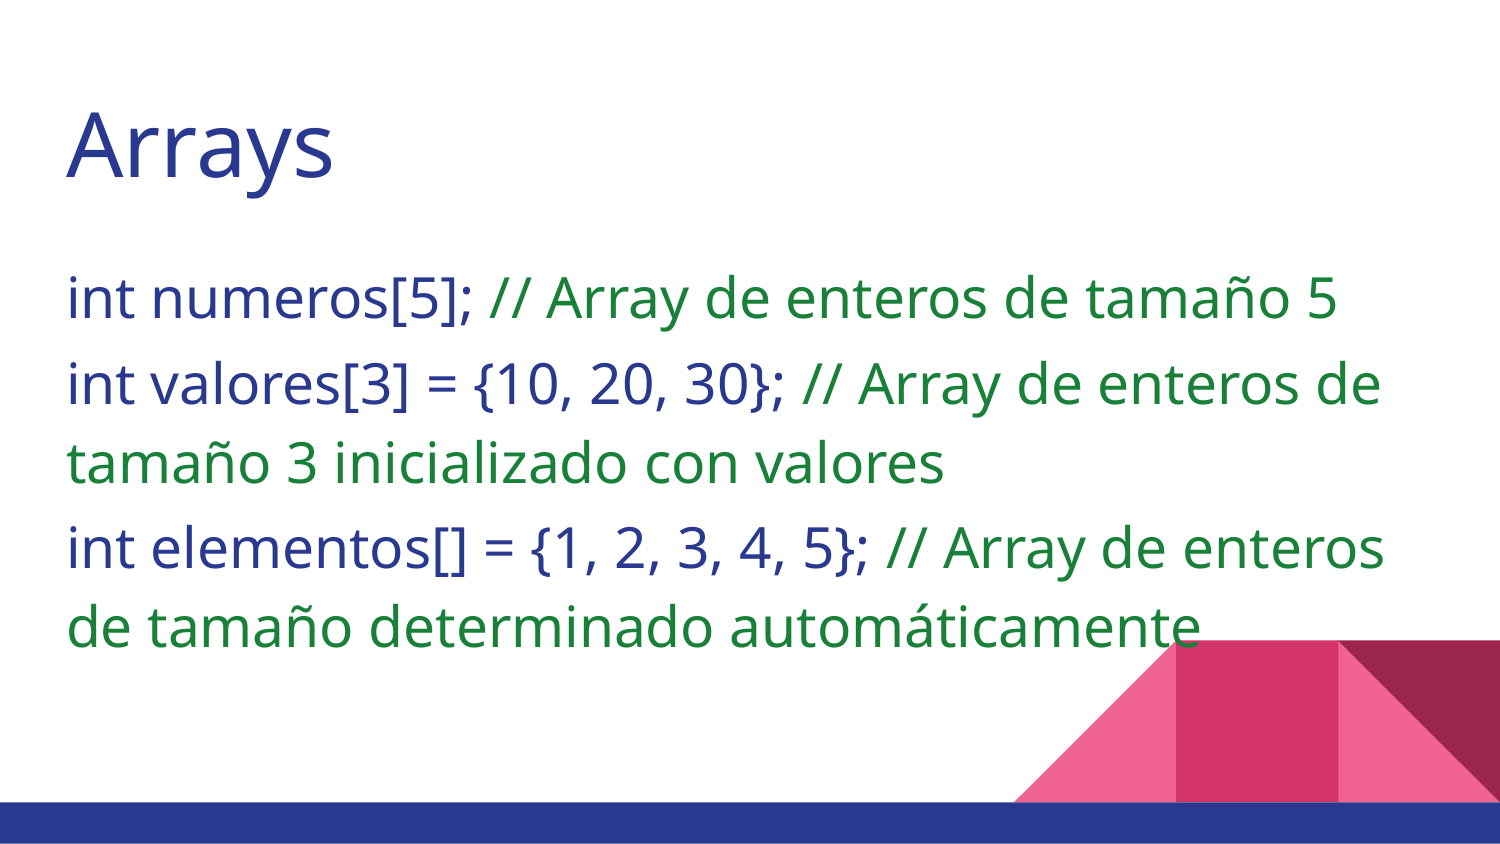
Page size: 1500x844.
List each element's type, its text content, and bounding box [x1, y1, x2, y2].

list int numeros[5]; // Array de enteros de tamaño 5 int valores[3] = {10, 20, 30}; // Array de enteros de tamaño 3 inicializado con valores int elementos[] = {1, 2, 3, 4, 5}; // Array de enteros de tamaño determinado automáticamente [51, 236, 1449, 750]
title Arrays [51, 72, 1449, 218]
